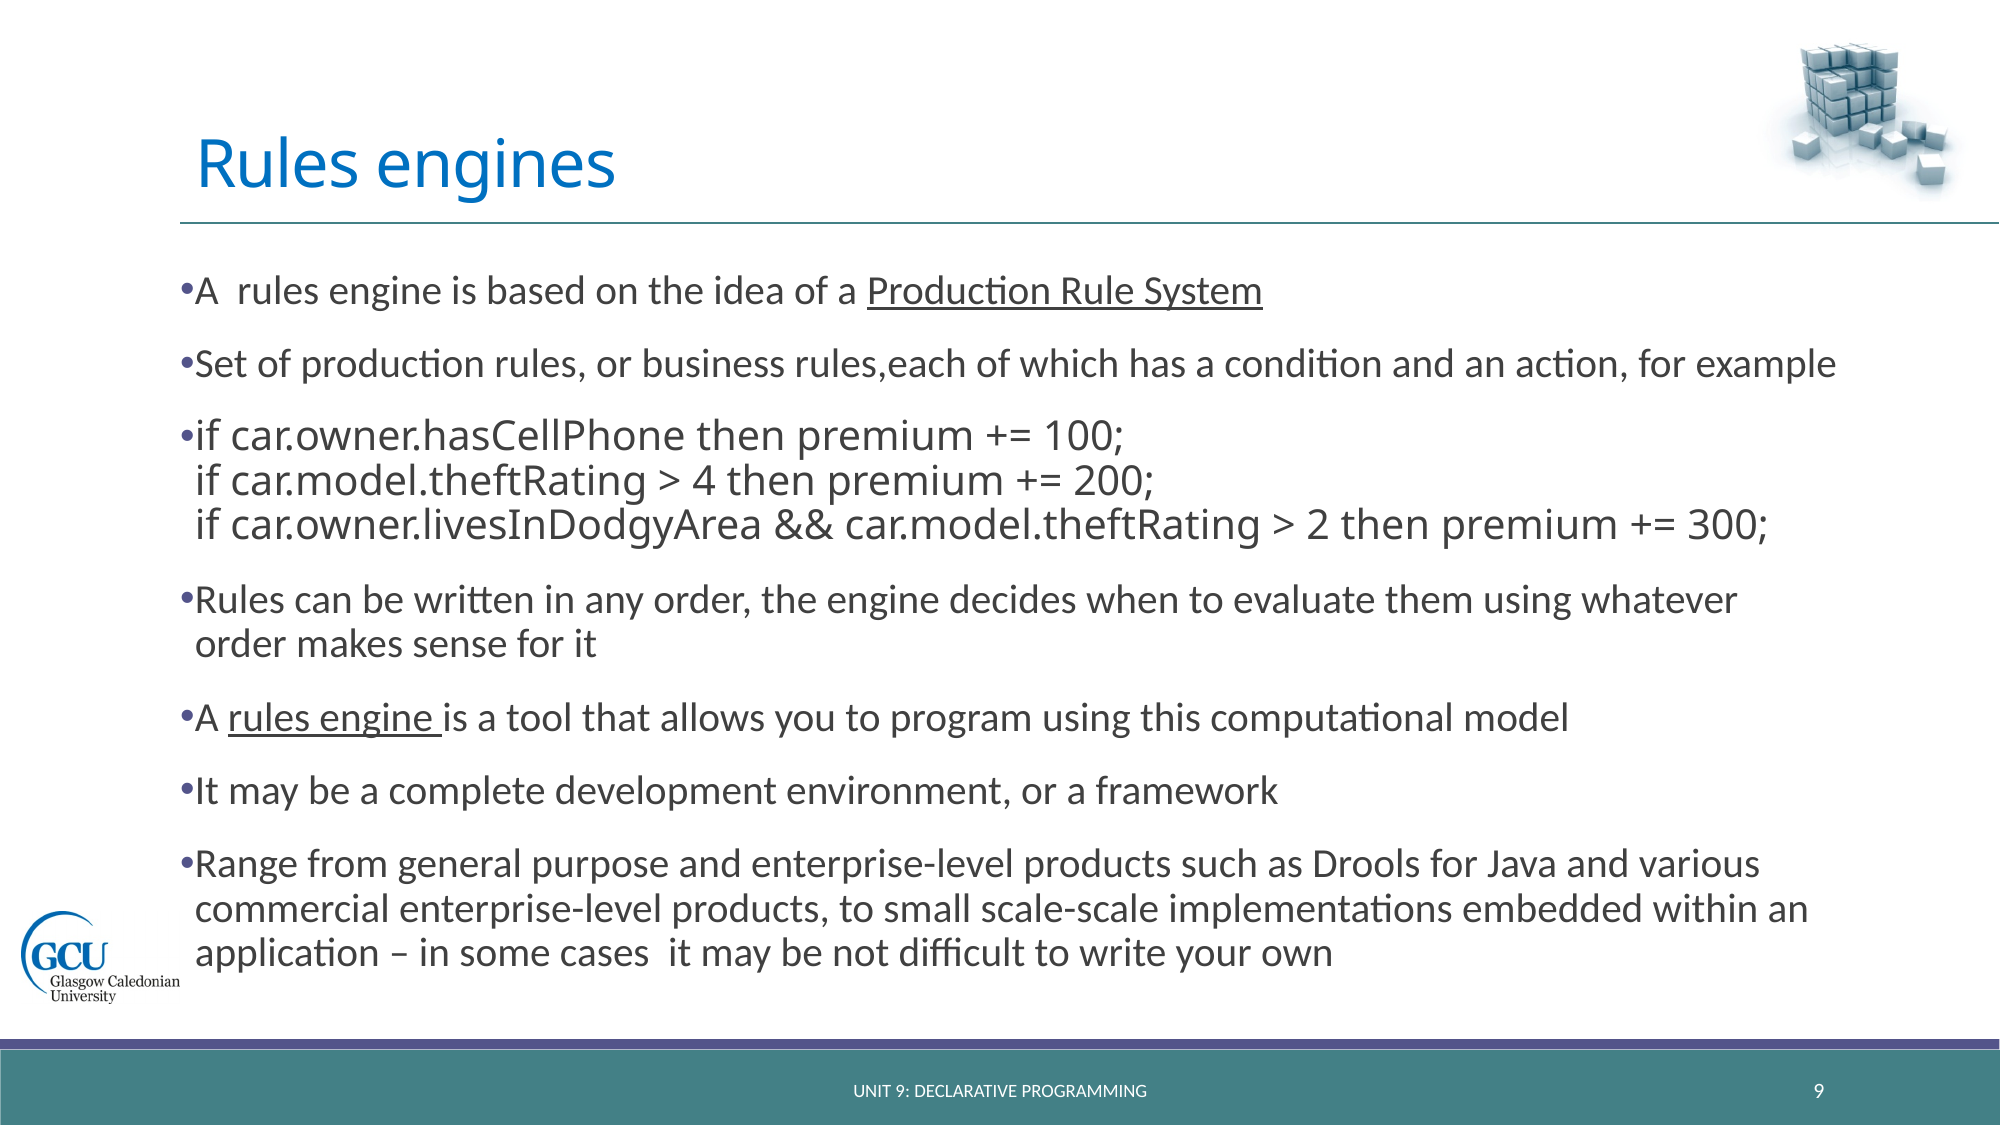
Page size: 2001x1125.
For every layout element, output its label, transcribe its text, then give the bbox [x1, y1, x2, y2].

list A rules engine is based on the idea of a Production Rule System Set of production rules, or business rules,each of which has a condition and an action, for example if car.owner.hasCellPhone then premium += 100; if car.model.theftRating > 4 then premium += 200; if car.owner.livesInDodgyArea && car.model.theftRating > 2 then premium += 300; Rules can be written in any order, the engine decides when to evaluate them using whatever order makes sense for it A rules engine is a tool that allows you to program using this computational model It may be a complete development environment, or a framework Range from general purpose and enterprise-level products such as Drools for Java and various commercial enterprise-level products, to small scale-scale implementations embedded within an application – in some cases it may be not difficult to write your own [180, 261, 1840, 1025]
footer unit 9: declarative programming [604, 1059, 1396, 1120]
slide_number 9 [1624, 1059, 1840, 1120]
picture [1741, 21, 1996, 212]
picture [21, 911, 180, 1004]
title Rules engines [180, 47, 1830, 209]
